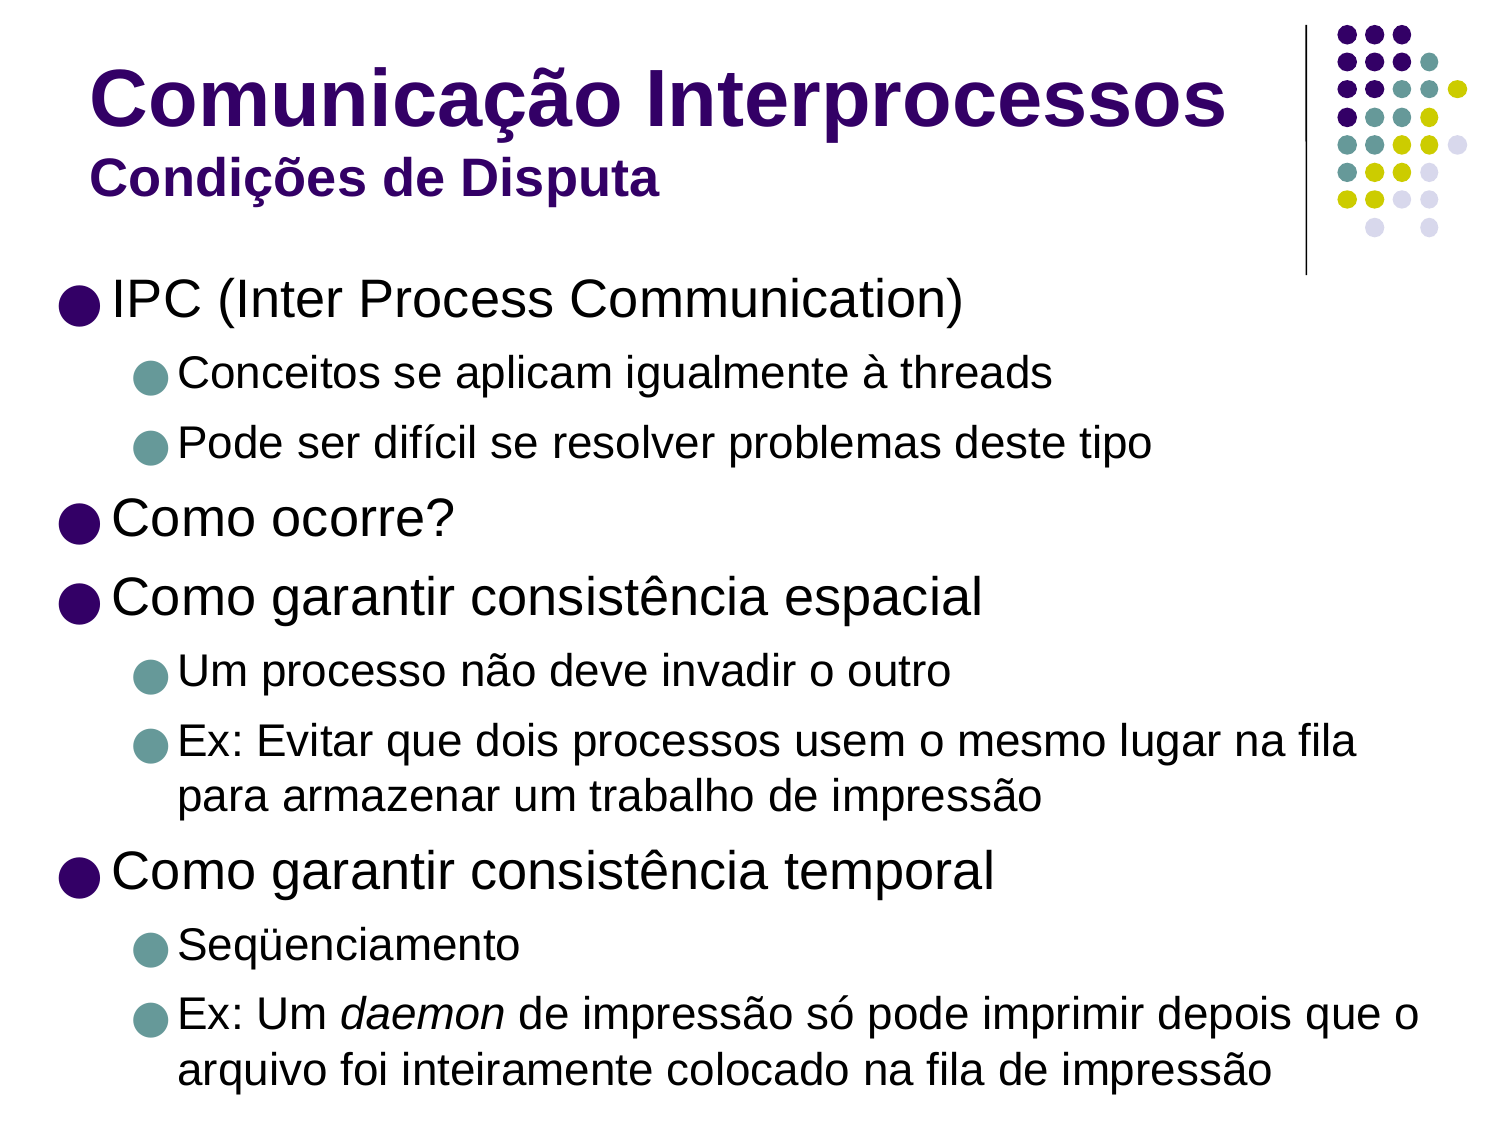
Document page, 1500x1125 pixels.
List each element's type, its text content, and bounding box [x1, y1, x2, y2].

title Comunicação Interprocessos Condições de Disputa [75, 20, 1313, 233]
list IPC (Inter Process Communication) Conceitos se aplicam igualmente à threads Pode ser difícil se resolver problemas deste tipo Como ocorre? Como garantir consistência espacial Um processo não deve invadir o outro Ex: Evitar que dois processos usem o mesmo lugar na fila para armazenar um trabalho de impressão Como garantir consistência temporal Seqüenciamento Ex: Um daemon de impressão só pode imprimir depois que o arquivo foi inteiramente colocado na fila de impressão [41, 255, 1471, 1125]
